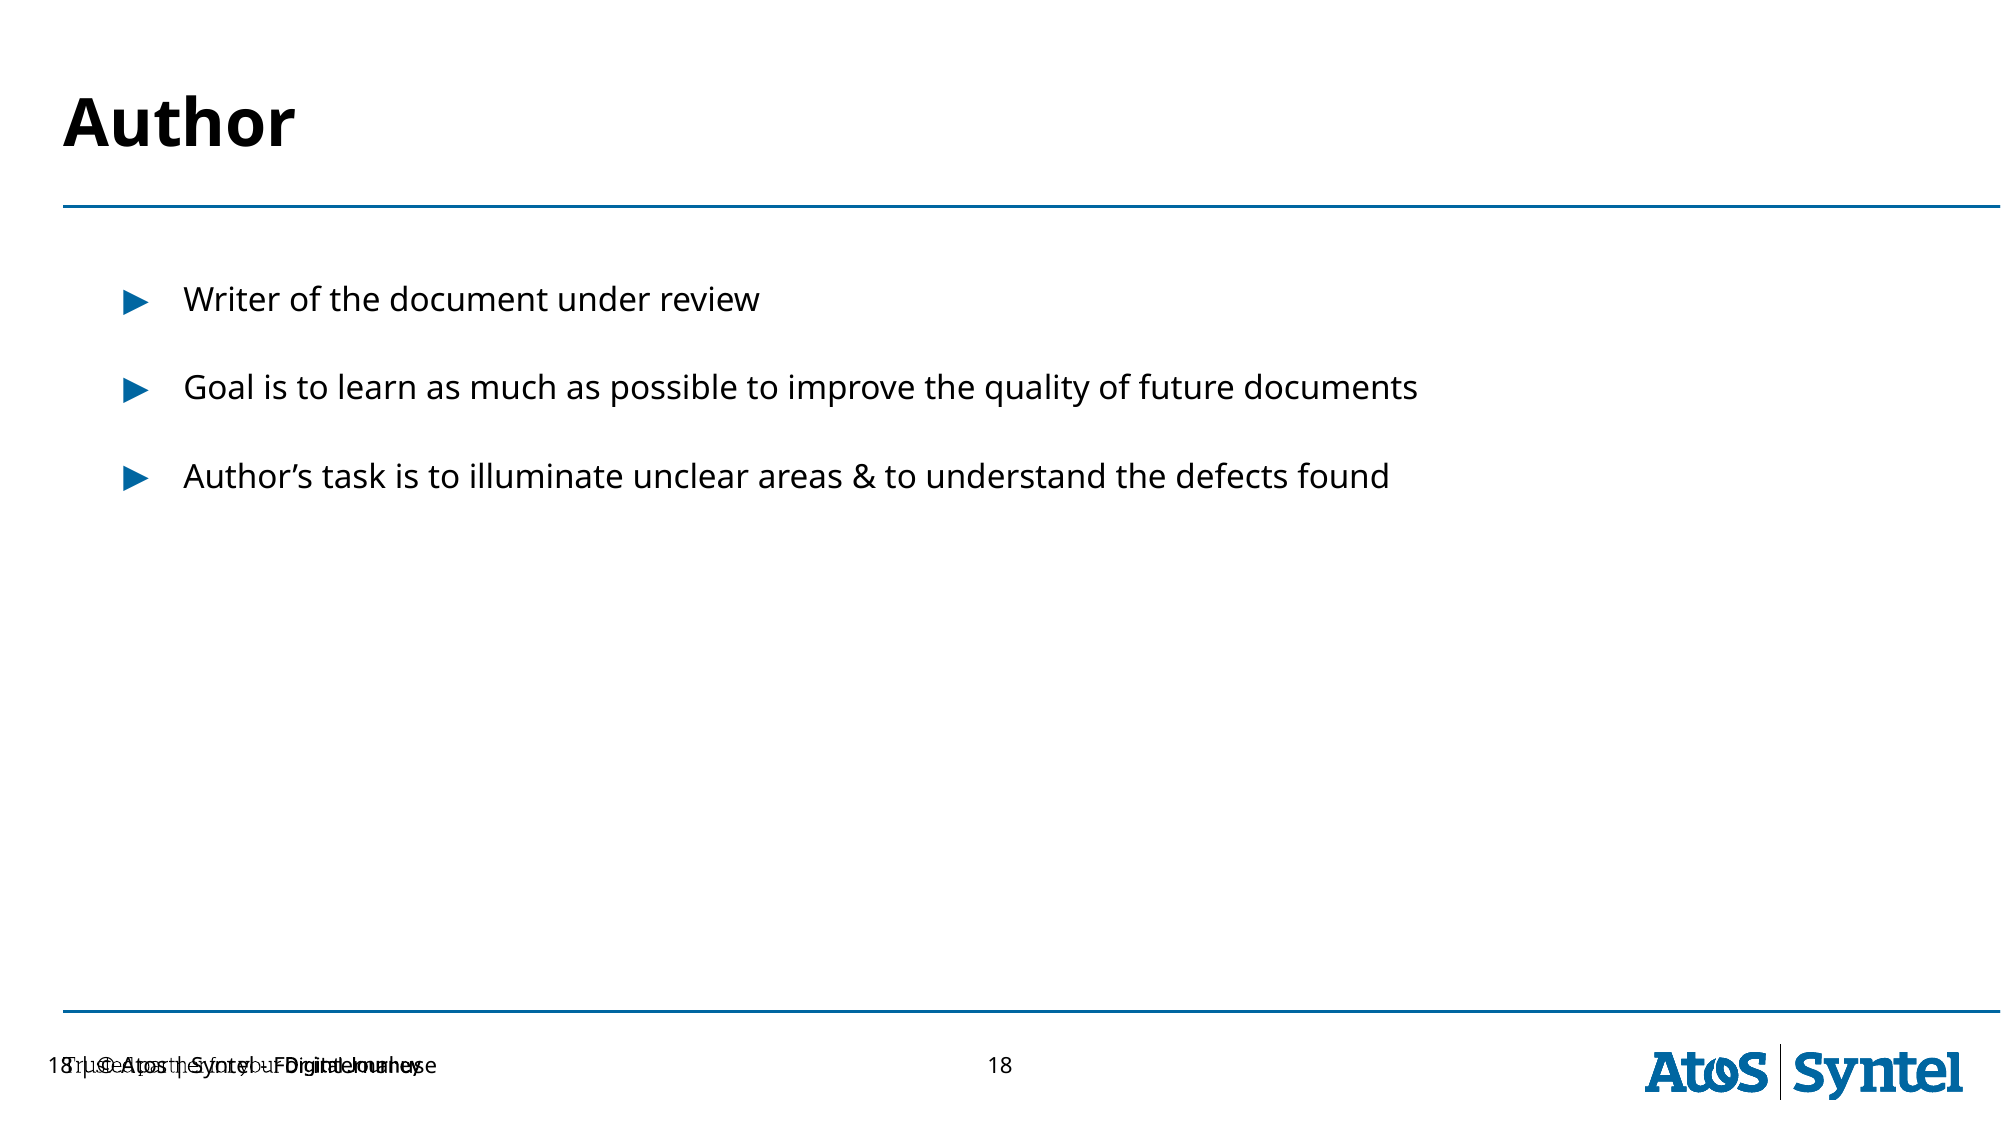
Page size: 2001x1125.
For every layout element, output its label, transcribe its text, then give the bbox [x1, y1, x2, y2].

list Writer of the document under review Goal is to learn as much as possible to improve the quality of future documents Author’s task is to illuminate unclear areas & to understand the defects found [63, 238, 1962, 983]
title Author [63, 71, 1961, 196]
